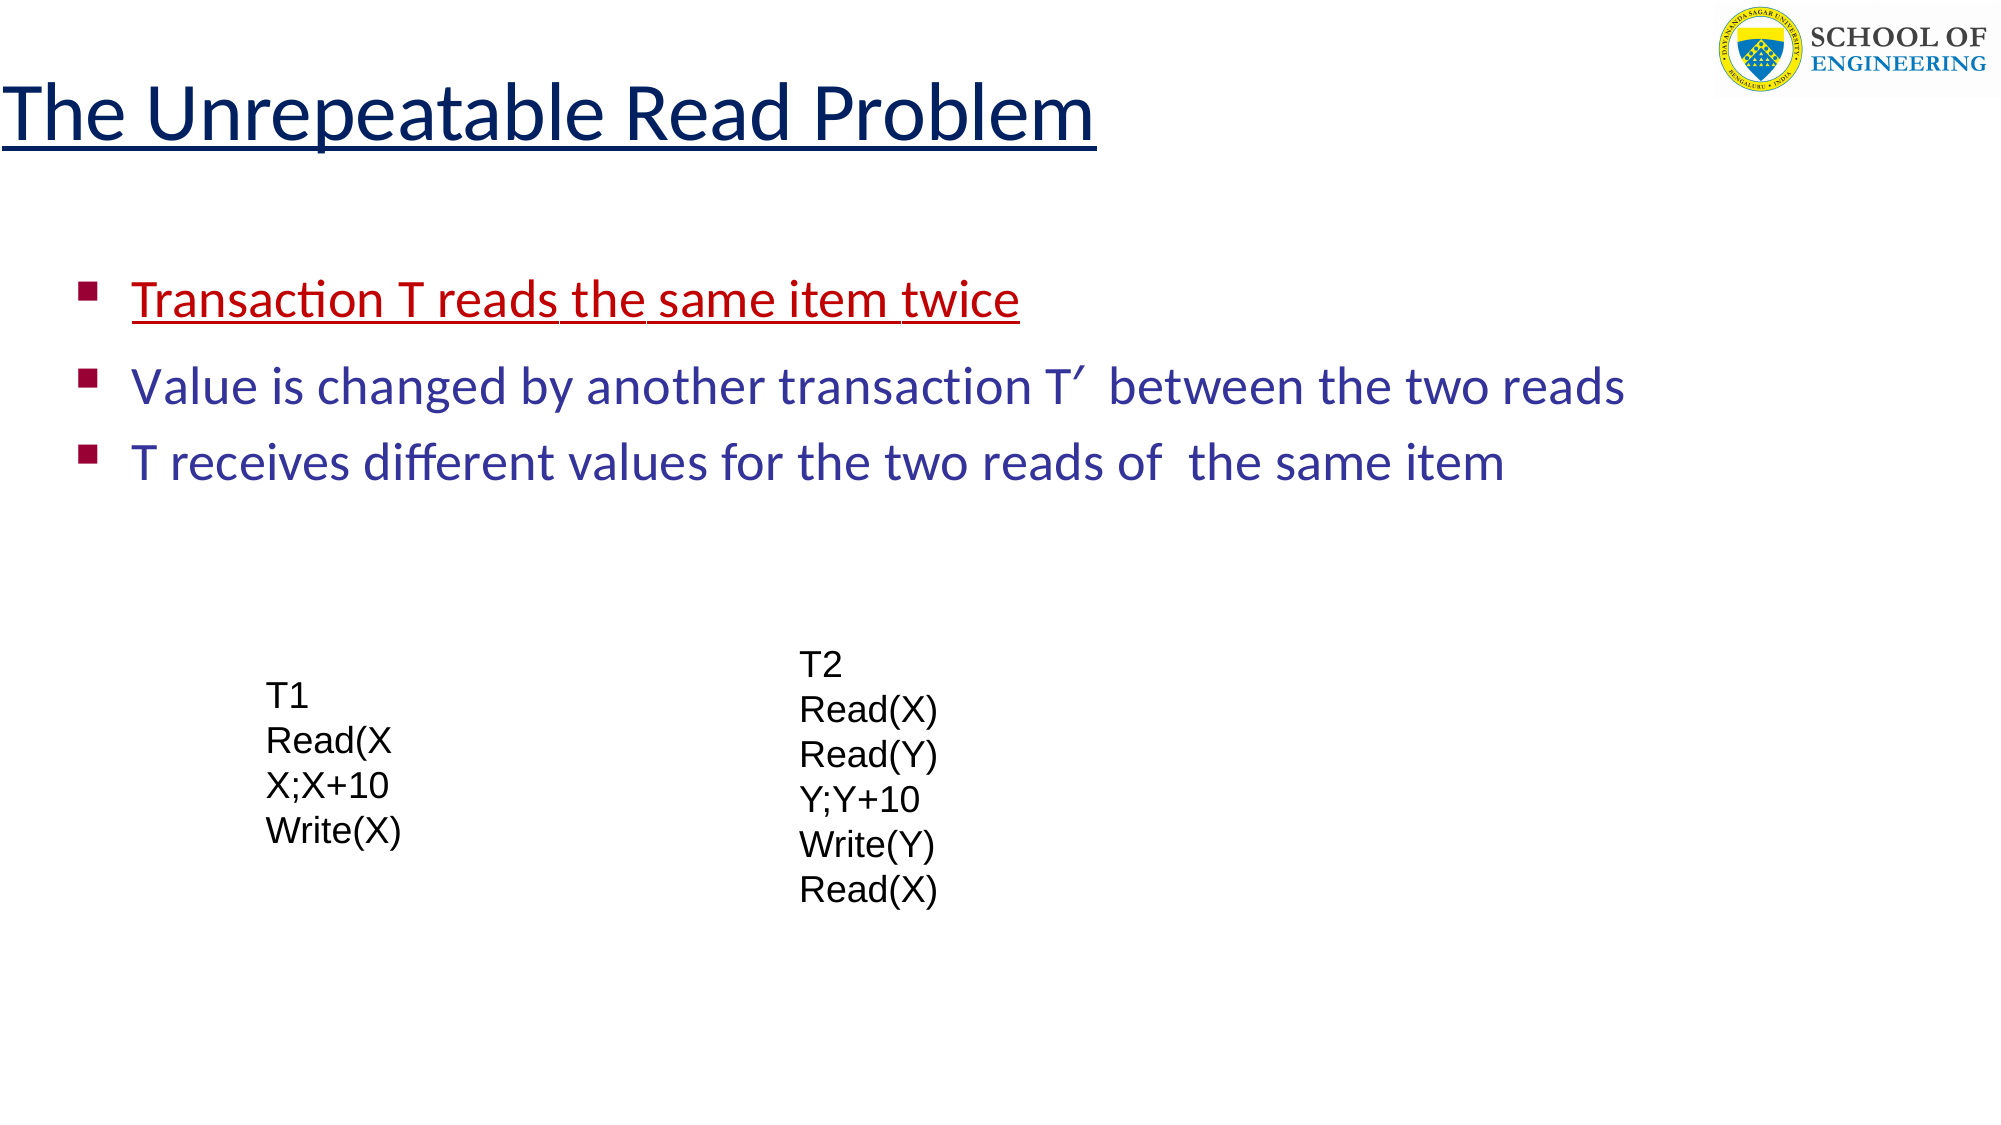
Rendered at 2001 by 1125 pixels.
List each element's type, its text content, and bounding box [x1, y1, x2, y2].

text_box T2 Read(X) Read(Y) Y;Y+10 Write(Y) Read(X) [784, 633, 1368, 918]
text_box Transaction T reads the same item twice Value is changed by another transaction T′ between the two reads T receives different values for the two reads of the same item [73, 245, 1840, 492]
picture [1713, 1, 2000, 97]
text_box T1 Read(X X;X+10 Write(X) [250, 663, 784, 904]
title The Unrepeatable Read Problem [0, 11, 1368, 202]
